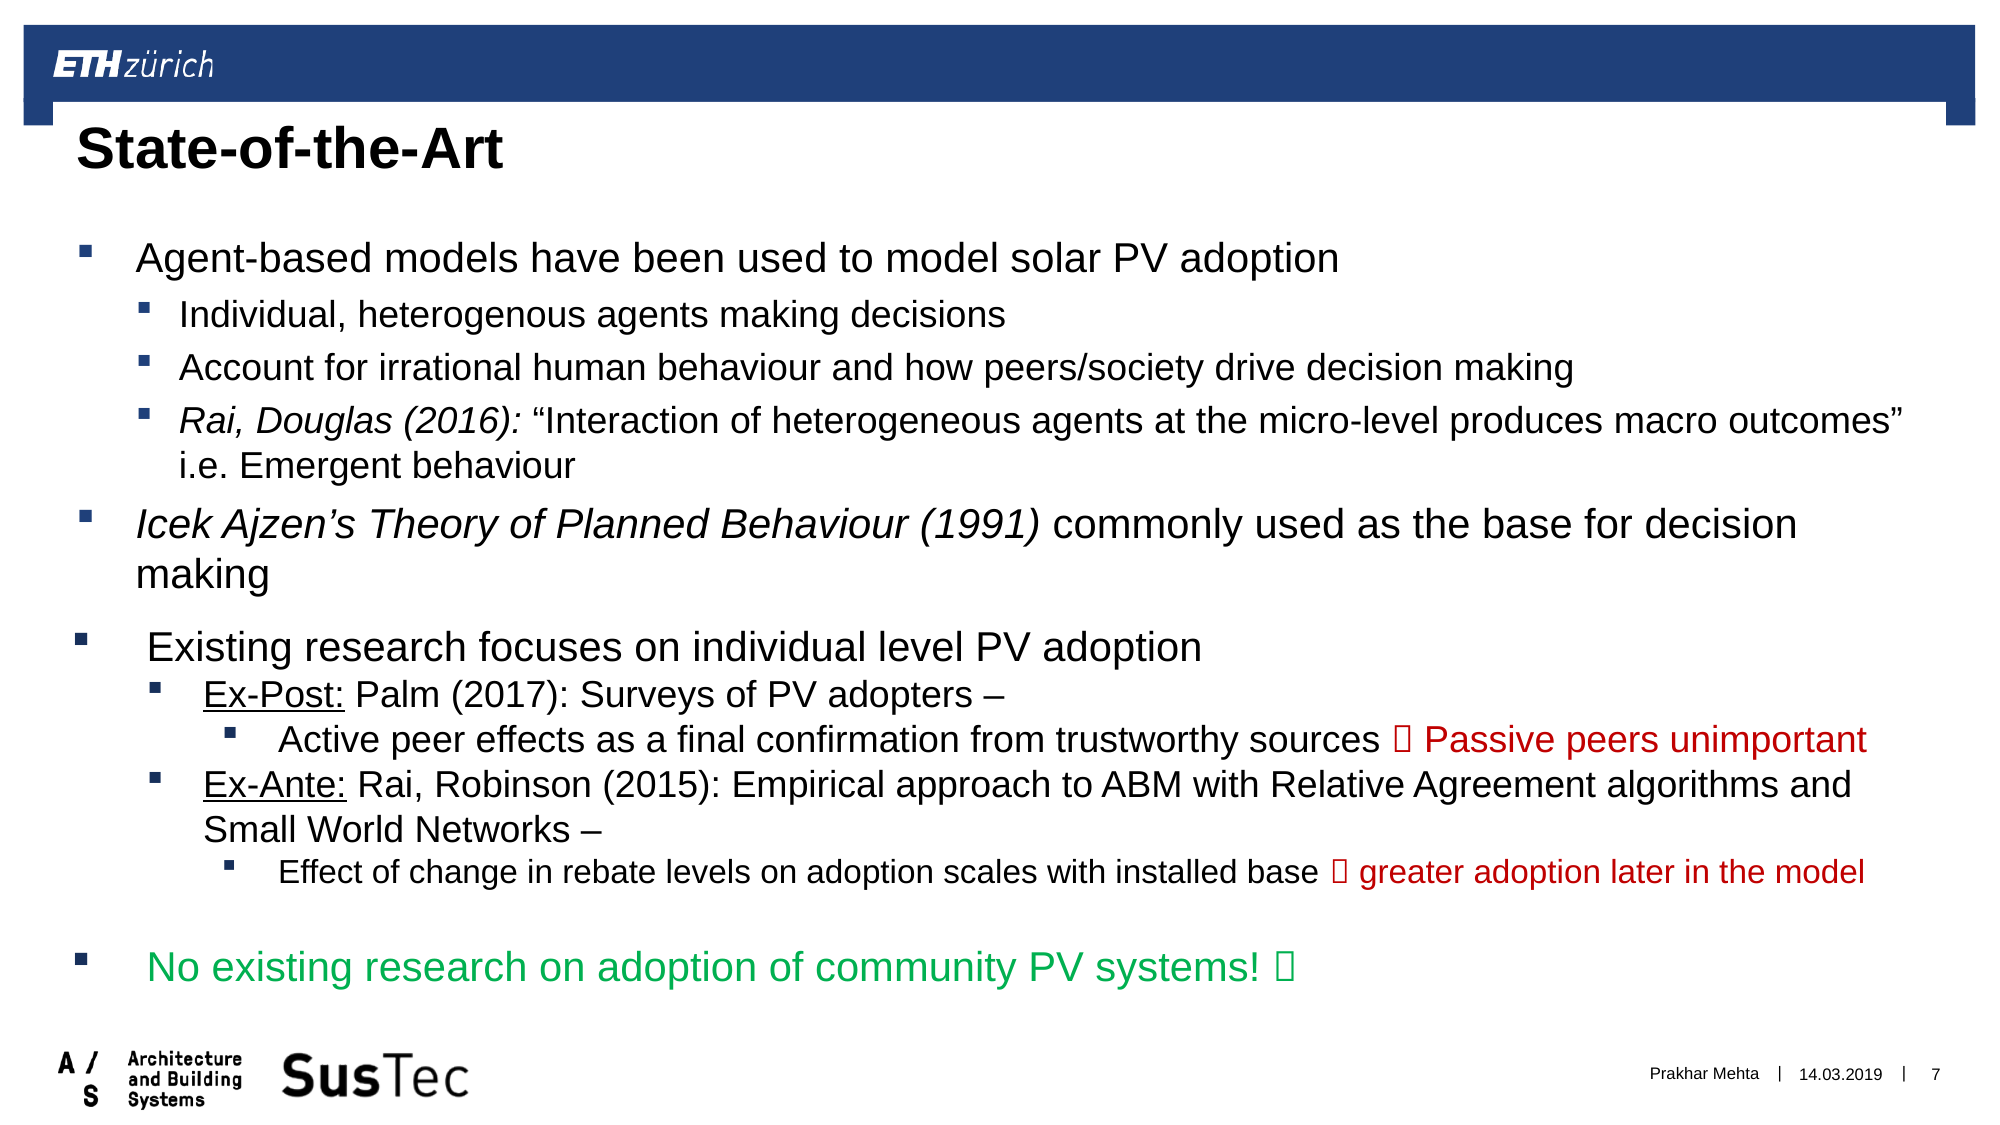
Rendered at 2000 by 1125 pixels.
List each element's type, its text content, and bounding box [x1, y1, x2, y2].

list Agent-based models have been used to model solar PV adoption Individual, heterogenous agents making decisions Account for irrational human behaviour and how peers/society drive decision making Rai, Douglas (2016): “Interaction of heterogeneous agents at the micro-level produces macro outcomes” i.e. Emergent behaviour Icek Ajzen’s Theory of Planned Behaviour (1991) commonly used as the base for decision making [53, 231, 1946, 613]
text_box Existing research focuses on individual level PV adoption Ex-Post: Palm (2017): Surveys of PV adopters – Active peer effects as a final confirmation from trustworthy sources  Passive peers unimportant Ex-Ante: Rai, Robinson (2015): Empirical approach to ABM with Relative Agreement algorithms and Small World Networks – Effect of change in rebate levels on adoption scales with installed base  greater adoption later in the model No existing research on adoption of community PV systems!  [56, 612, 1907, 1043]
title State-of-the-Art [53, 101, 1946, 231]
picture [270, 1043, 483, 1125]
footer Prakhar Mehta [999, 1043, 1760, 1111]
slide_number 7 [1906, 1034, 1966, 1112]
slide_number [1790, 1043, 1892, 1112]
picture [47, 1029, 262, 1118]
